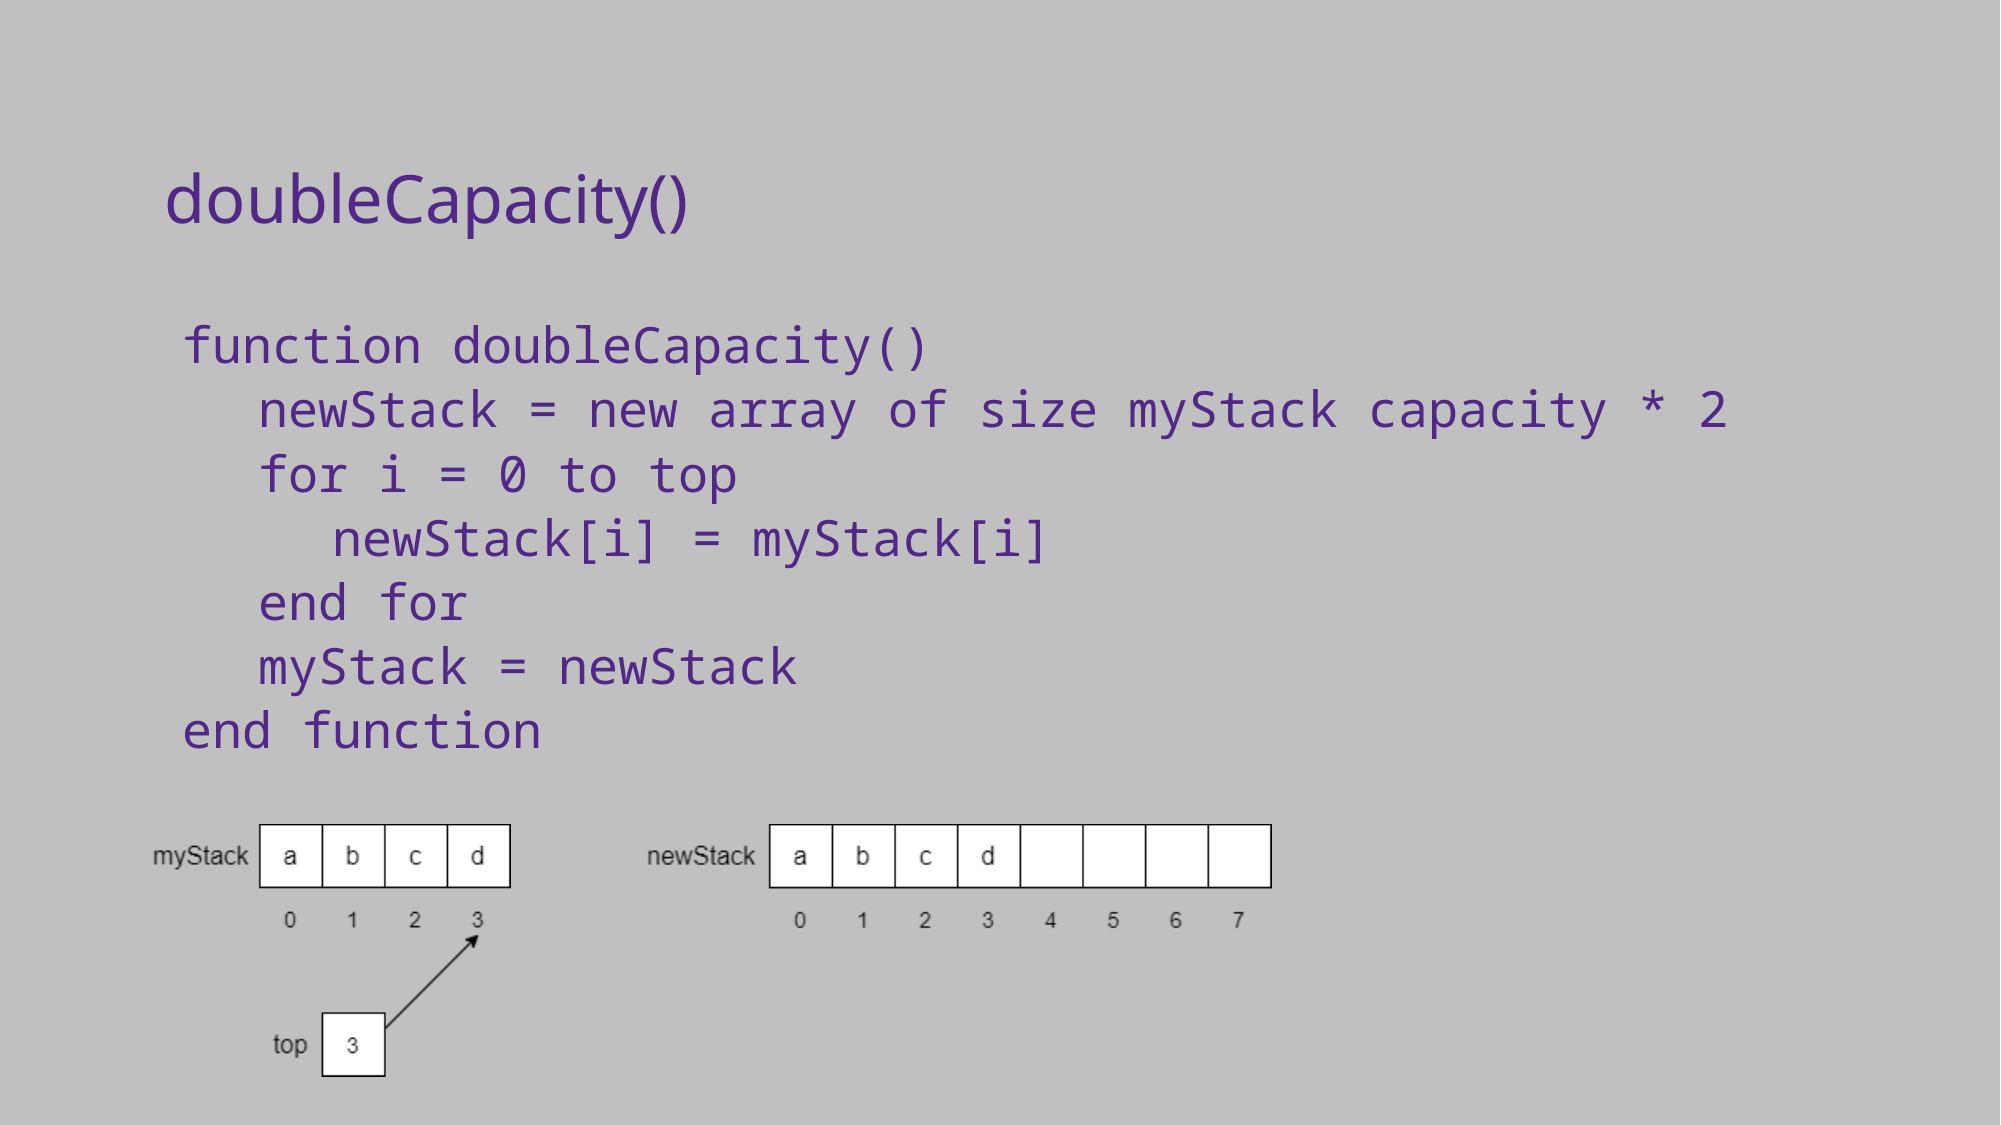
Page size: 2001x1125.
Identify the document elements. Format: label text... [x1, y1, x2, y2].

text_box doubleCapacity() [150, 149, 749, 245]
picture [644, 824, 1272, 936]
text_box function doubleCapacity() newStack = new array of size myStack capacity * 2 for i = 0 to top newStack[i] = myStack[i] end for myStack = newStack end function [149, 302, 1793, 767]
picture [149, 824, 511, 1077]
